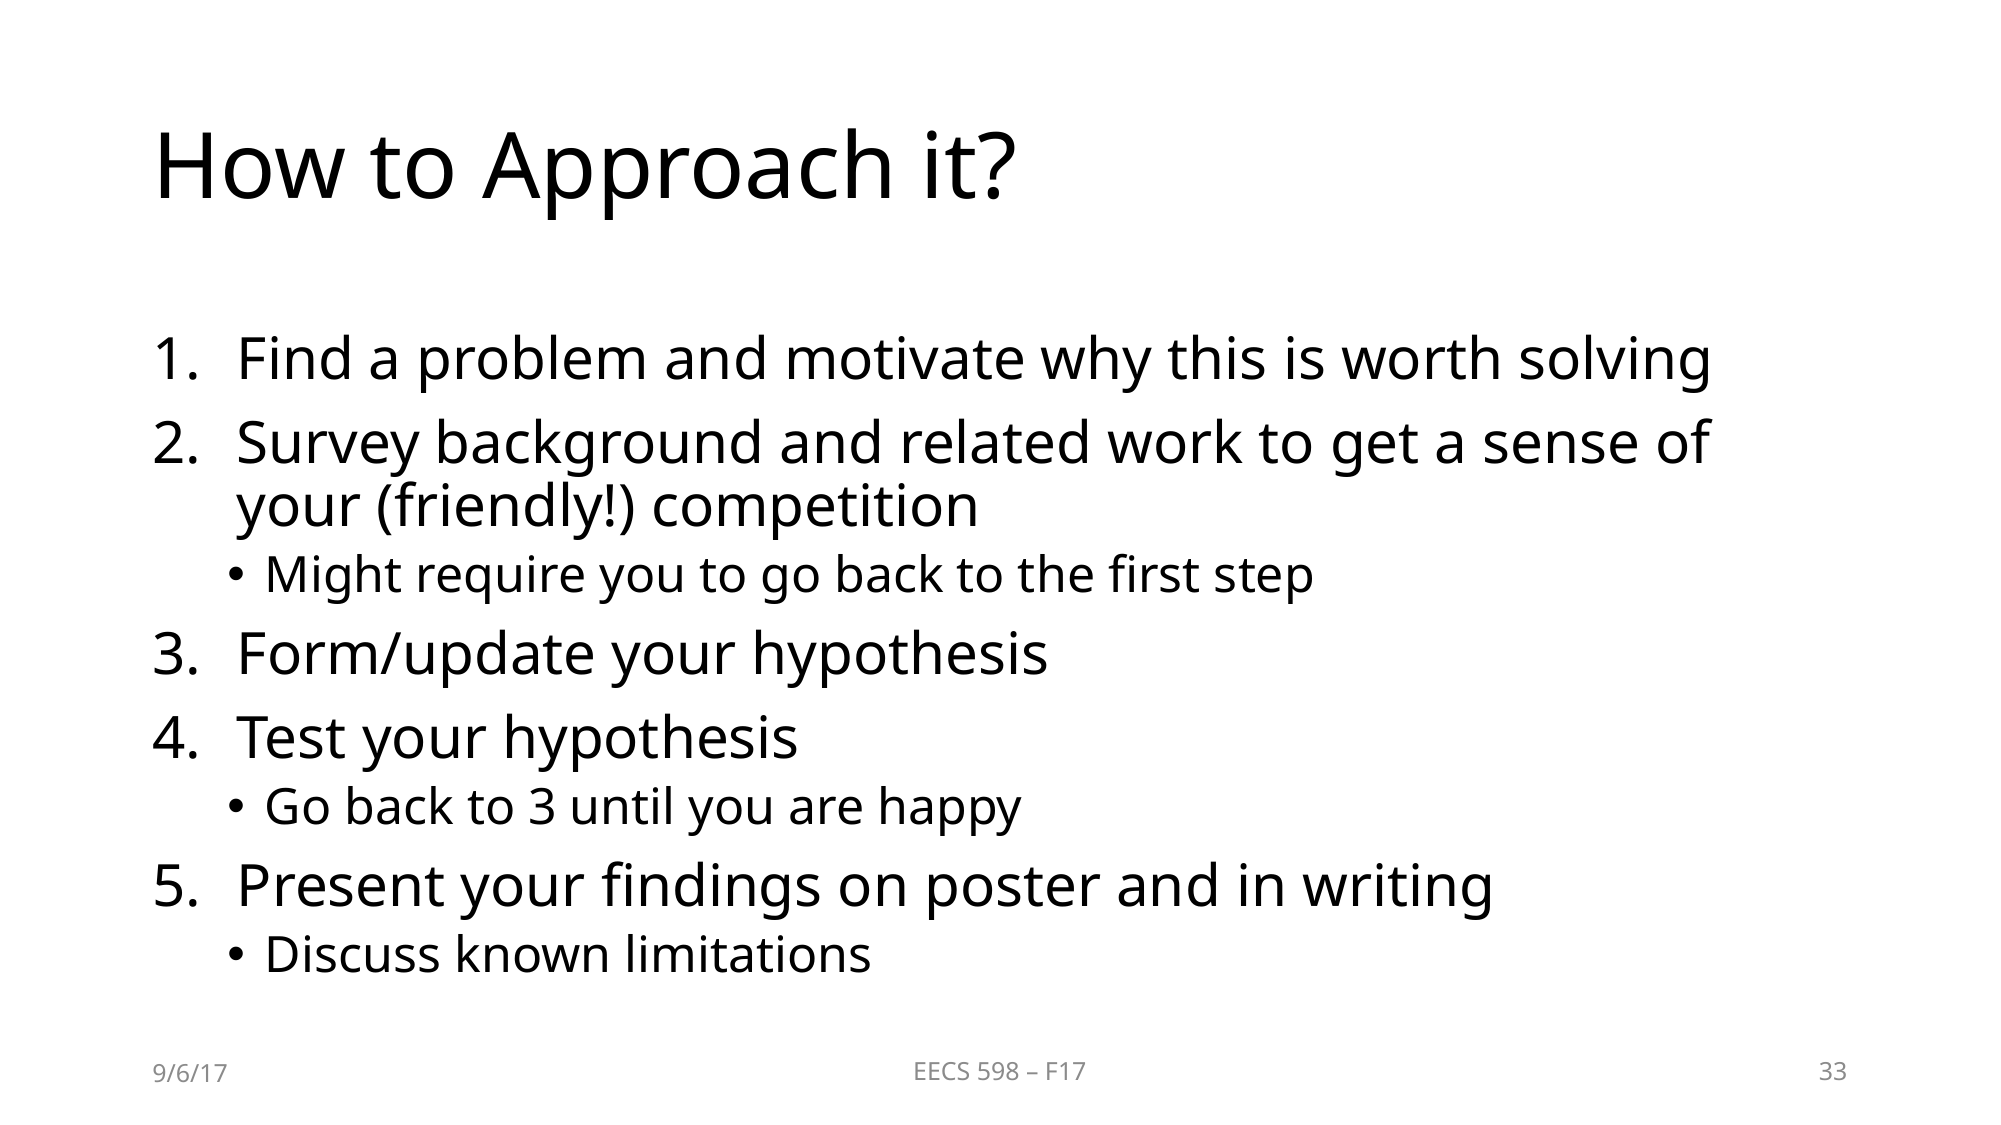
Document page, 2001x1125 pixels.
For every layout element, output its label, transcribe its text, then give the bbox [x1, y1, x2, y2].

slide_number 33 [1412, 1042, 1863, 1103]
footer EECS 598 – F17 [662, 1042, 1338, 1103]
list Find a problem and motivate why this is worth solving Survey background and related work to get a sense of your (friendly!) competition Might require you to go back to the first step Form/update your hypothesis Test your hypothesis Go back to 3 until you are happy Present your findings on poster and in writing Discuss known limitations [137, 299, 1863, 1014]
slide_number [137, 1042, 588, 1103]
title How to Approach it? [137, 59, 1863, 278]
